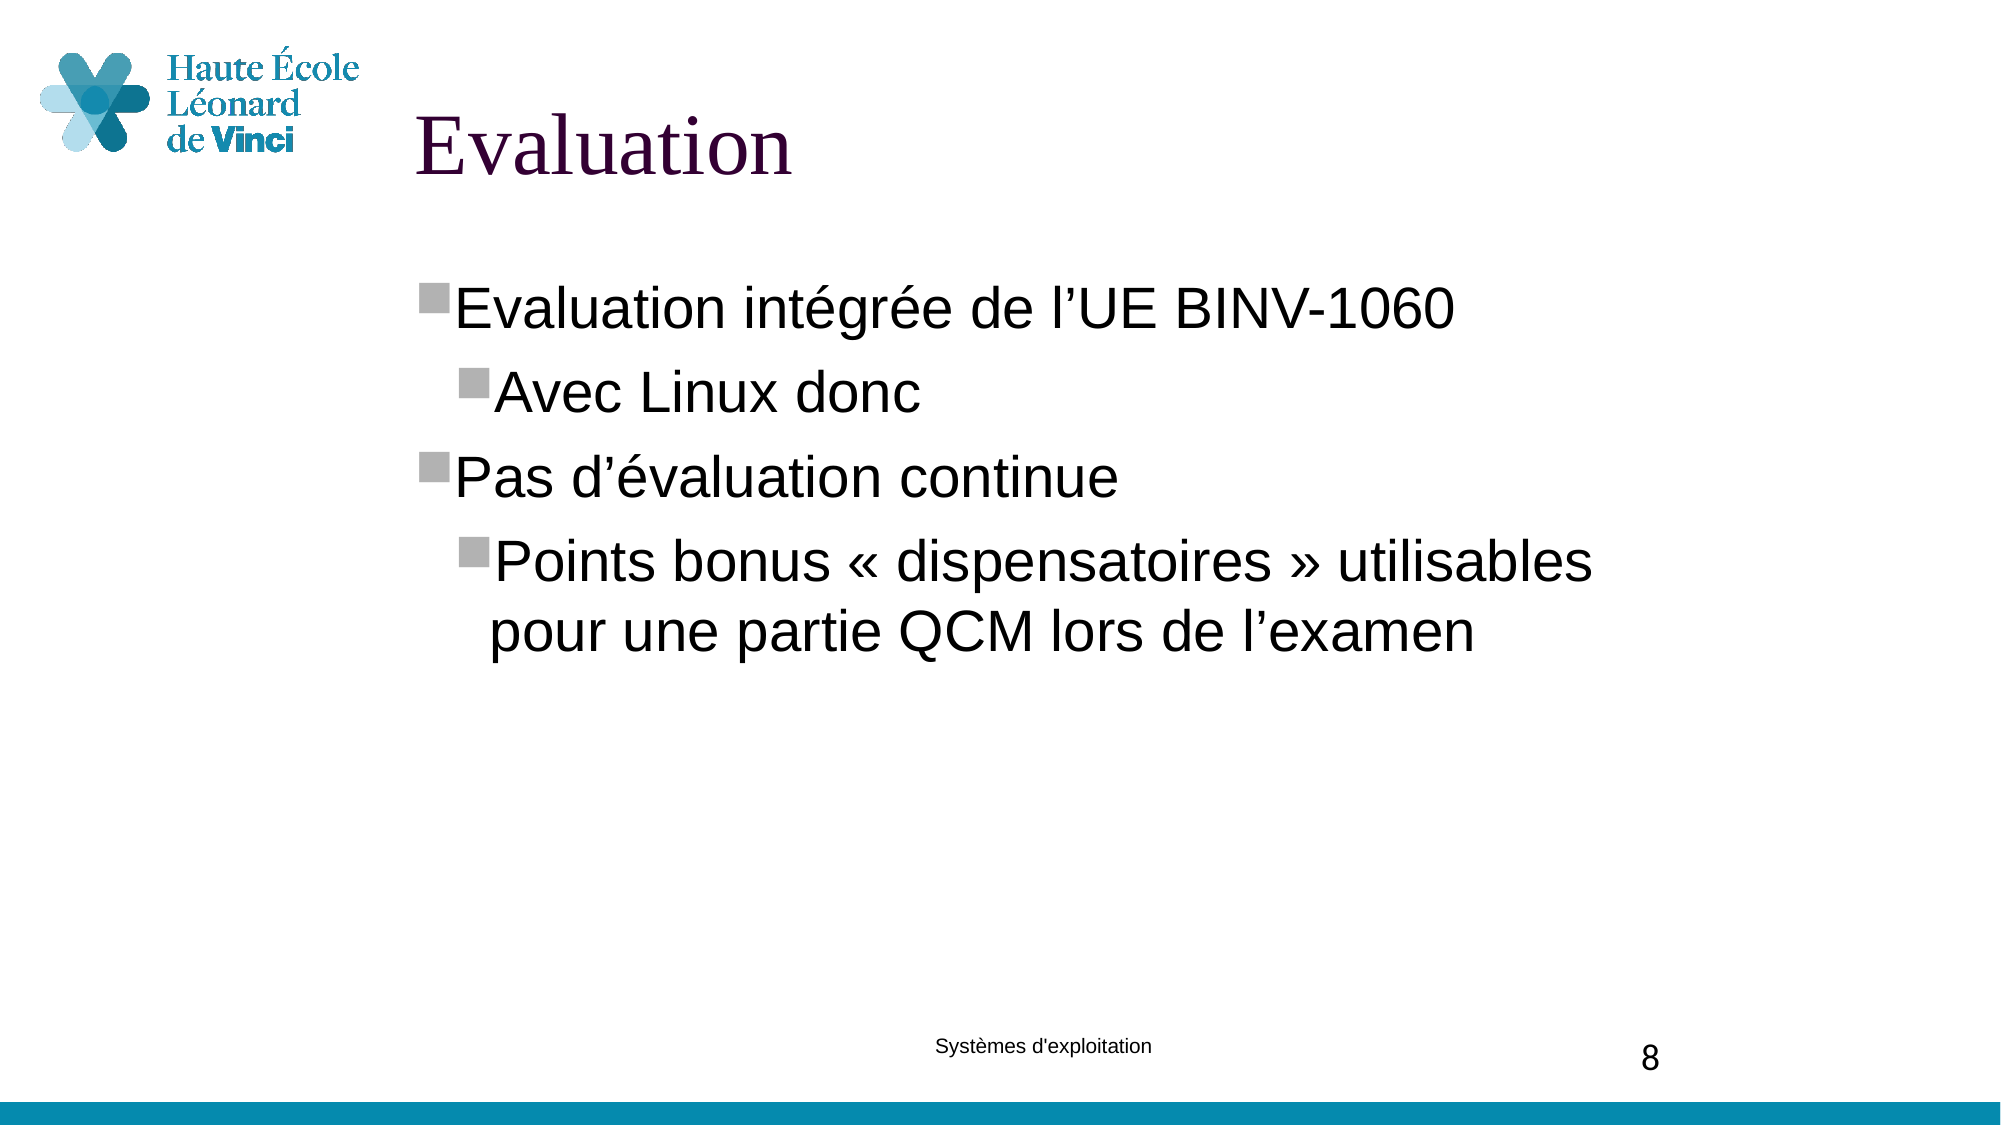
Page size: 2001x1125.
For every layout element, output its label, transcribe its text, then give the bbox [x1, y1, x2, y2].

text_box Evaluation [399, 45, 1675, 234]
text_box Evaluation intégrée de l’UE BINV-1060 Avec Linux donc Pas d’évaluation continue Points bonus « dispensatoires » utilisables pour une partie QCM lors de l’examen [399, 262, 1675, 1006]
text_box Systèmes d'exploitation [799, 1024, 1288, 1100]
picture [15, 30, 383, 176]
text_box 8 [1362, 1024, 1675, 1100]
